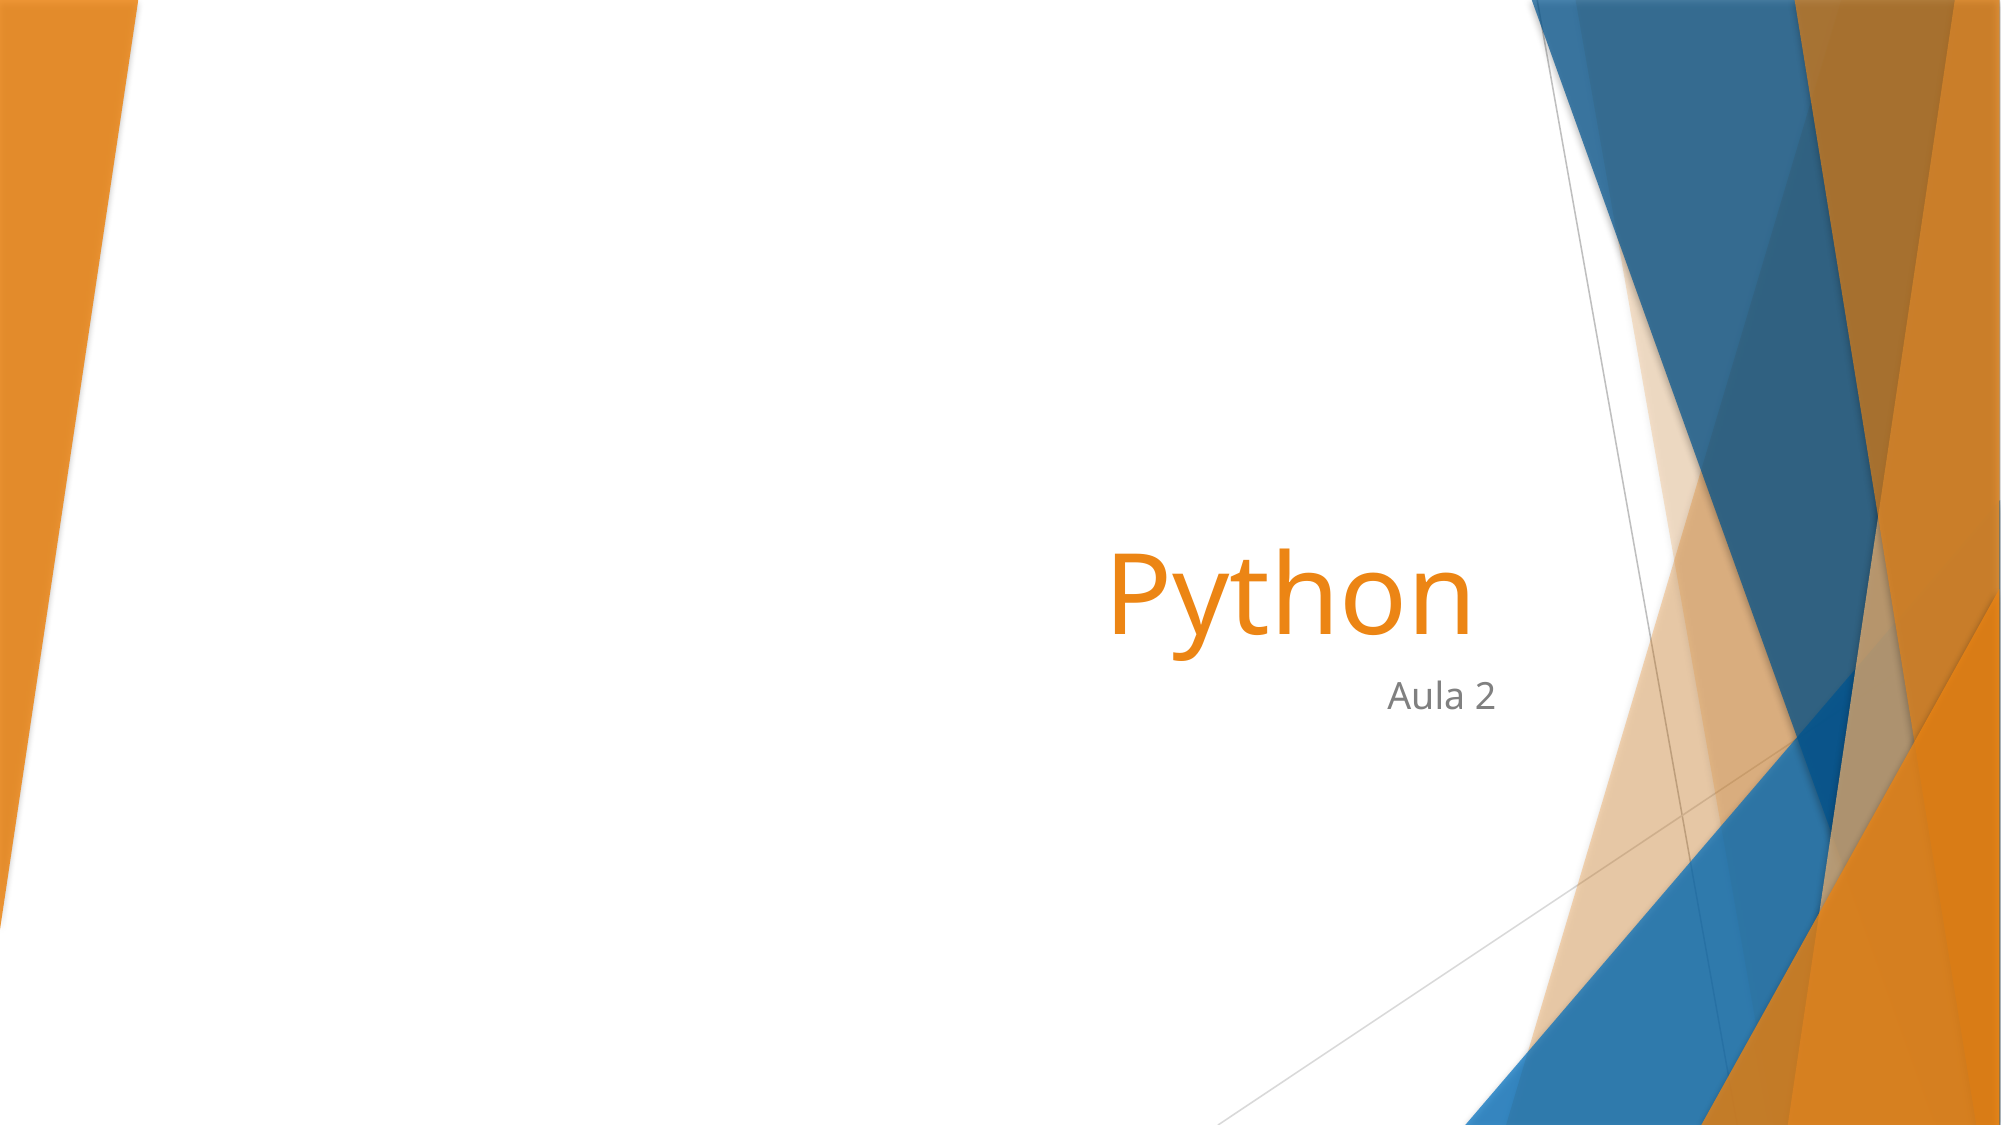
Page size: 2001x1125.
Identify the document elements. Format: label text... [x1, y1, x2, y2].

subtitle Aula 2 [247, 664, 1522, 845]
title Python [247, 394, 1522, 664]
